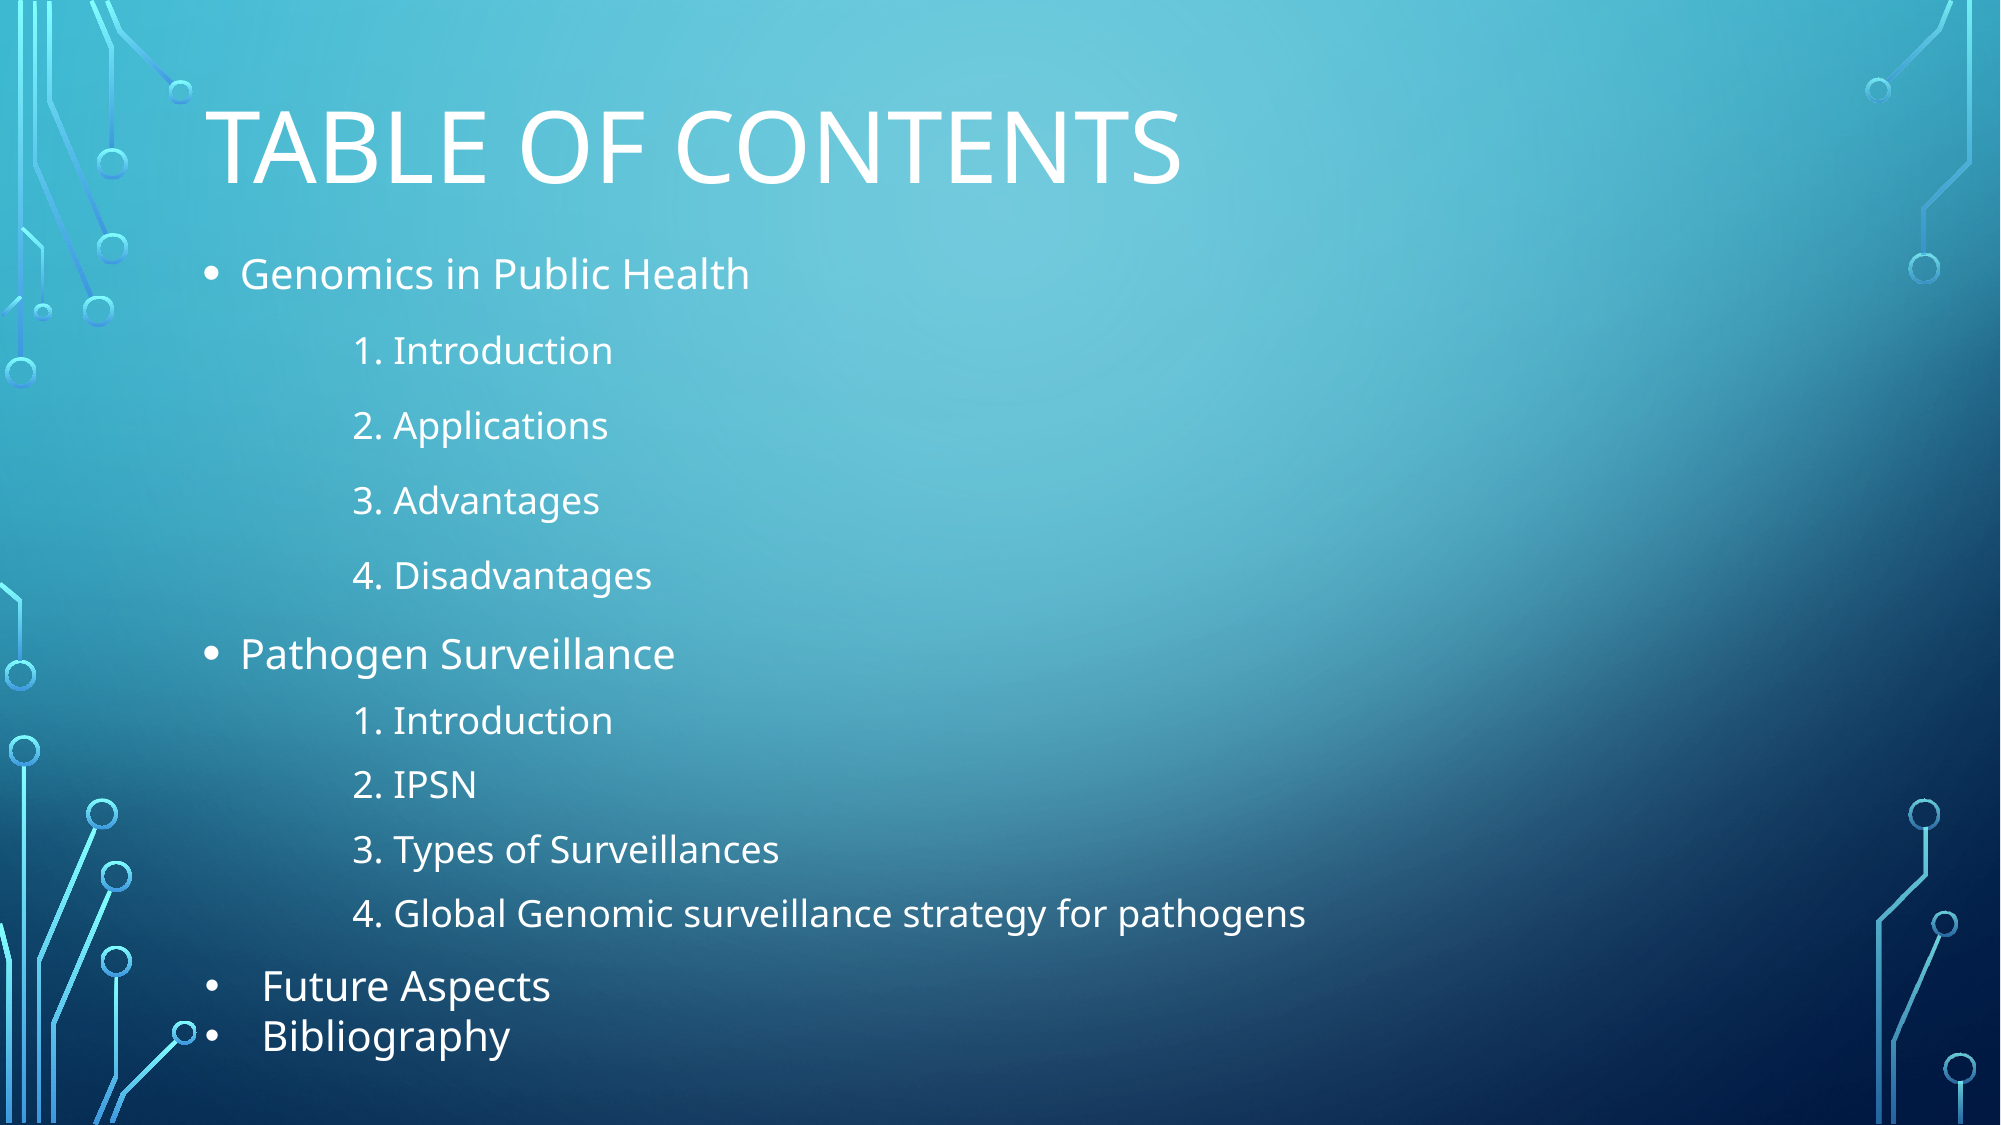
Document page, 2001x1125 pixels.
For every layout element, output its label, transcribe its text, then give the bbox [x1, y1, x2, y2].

title Table of Contents [190, 30, 1816, 273]
text_box Future Aspects Bibliography [190, 952, 667, 1068]
list Genomics in Public Health 1. Introduction 2. Applications 3. Advantages 4. Disadvantages Pathogen Surveillance 1. Introduction 2. IPSN 3. Types of Surveillances 4. Global Genomic surveillance strategy for pathogens [187, 229, 1813, 953]
